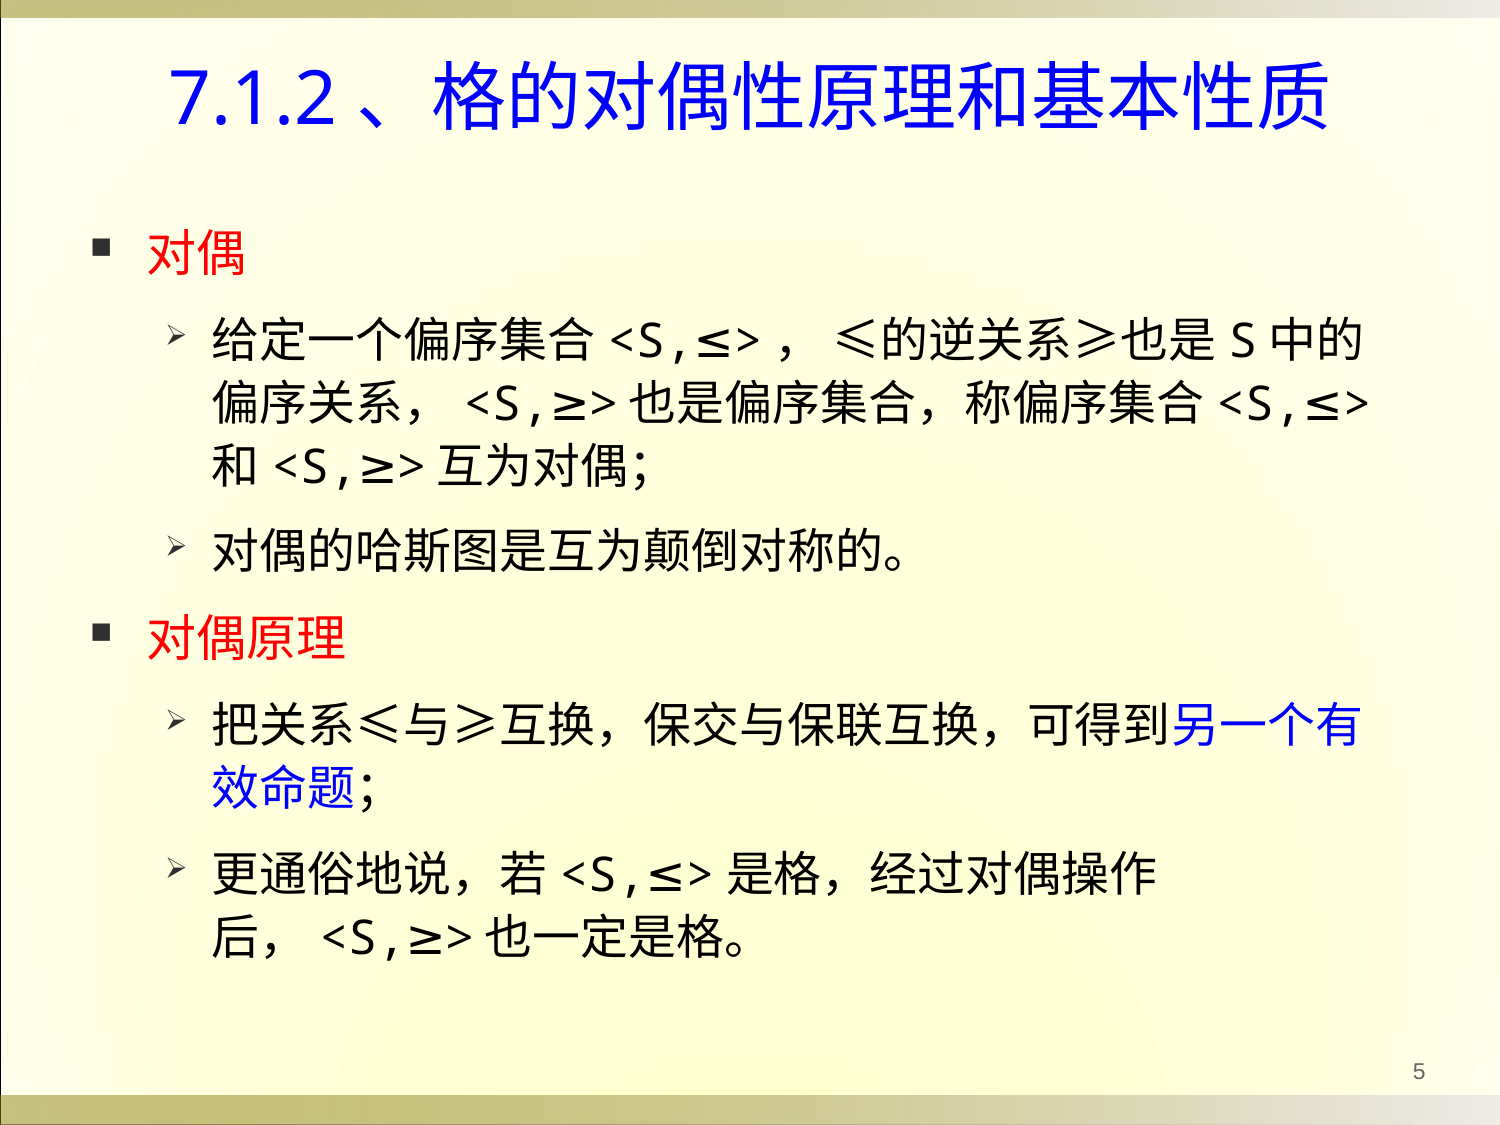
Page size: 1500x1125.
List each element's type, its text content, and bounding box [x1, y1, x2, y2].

list 对偶 给定一个偏序集合<S,≤>， ≤的逆关系≥也是S中的偏序关系，<S,≥>也是偏序集合，称偏序集合<S,≤>和<S,≥>互为对偶； 对偶的哈斯图是互为颠倒对称的。 对偶原理 把关系≤与≥互换，保交与保联互换，可得到另一个有效命题； 更通俗地说，若<S,≤>是格，经过对偶操作后，<S,≥>也一定是格。 [74, 207, 1426, 1008]
picture [0, 18, 1500, 1095]
slide_number 5 [1344, 1046, 1495, 1094]
title 7.1.2、格的对偶性原理和基本性质 [74, 30, 1426, 159]
